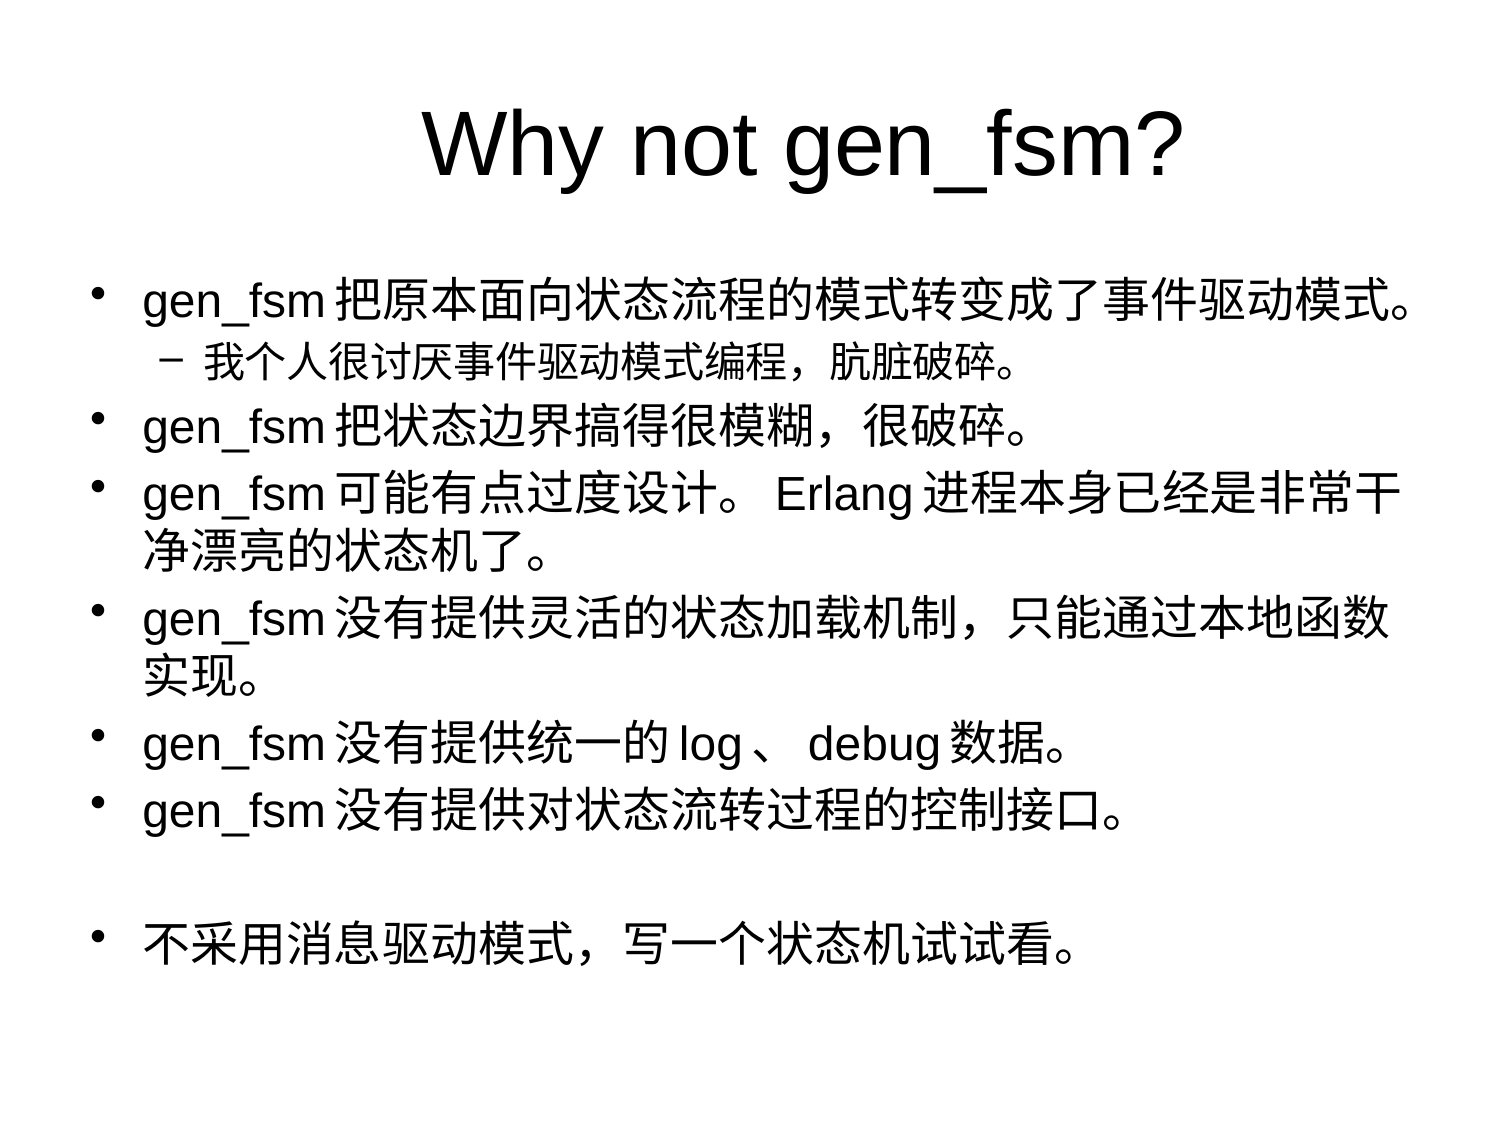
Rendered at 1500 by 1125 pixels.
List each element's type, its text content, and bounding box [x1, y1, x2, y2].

title Why not gen_fsm? [182, 44, 1426, 233]
list gen_fsm把原本面向状态流程的模式转变成了事件驱动模式。 我个人很讨厌事件驱动模式编程，肮脏破碎。 gen_fsm把状态边界搞得很模糊，很破碎。 gen_fsm可能有点过度设计。Erlang进程本身已经是非常干净漂亮的状态机了。 gen_fsm没有提供灵活的状态加载机制，只能通过本地函数实现。 gen_fsm没有提供统一的log、debug数据。 gen_fsm没有提供对状态流转过程的控制接口。 不采用消息驱动模式，写一个状态机试试看。 [74, 262, 1426, 1006]
